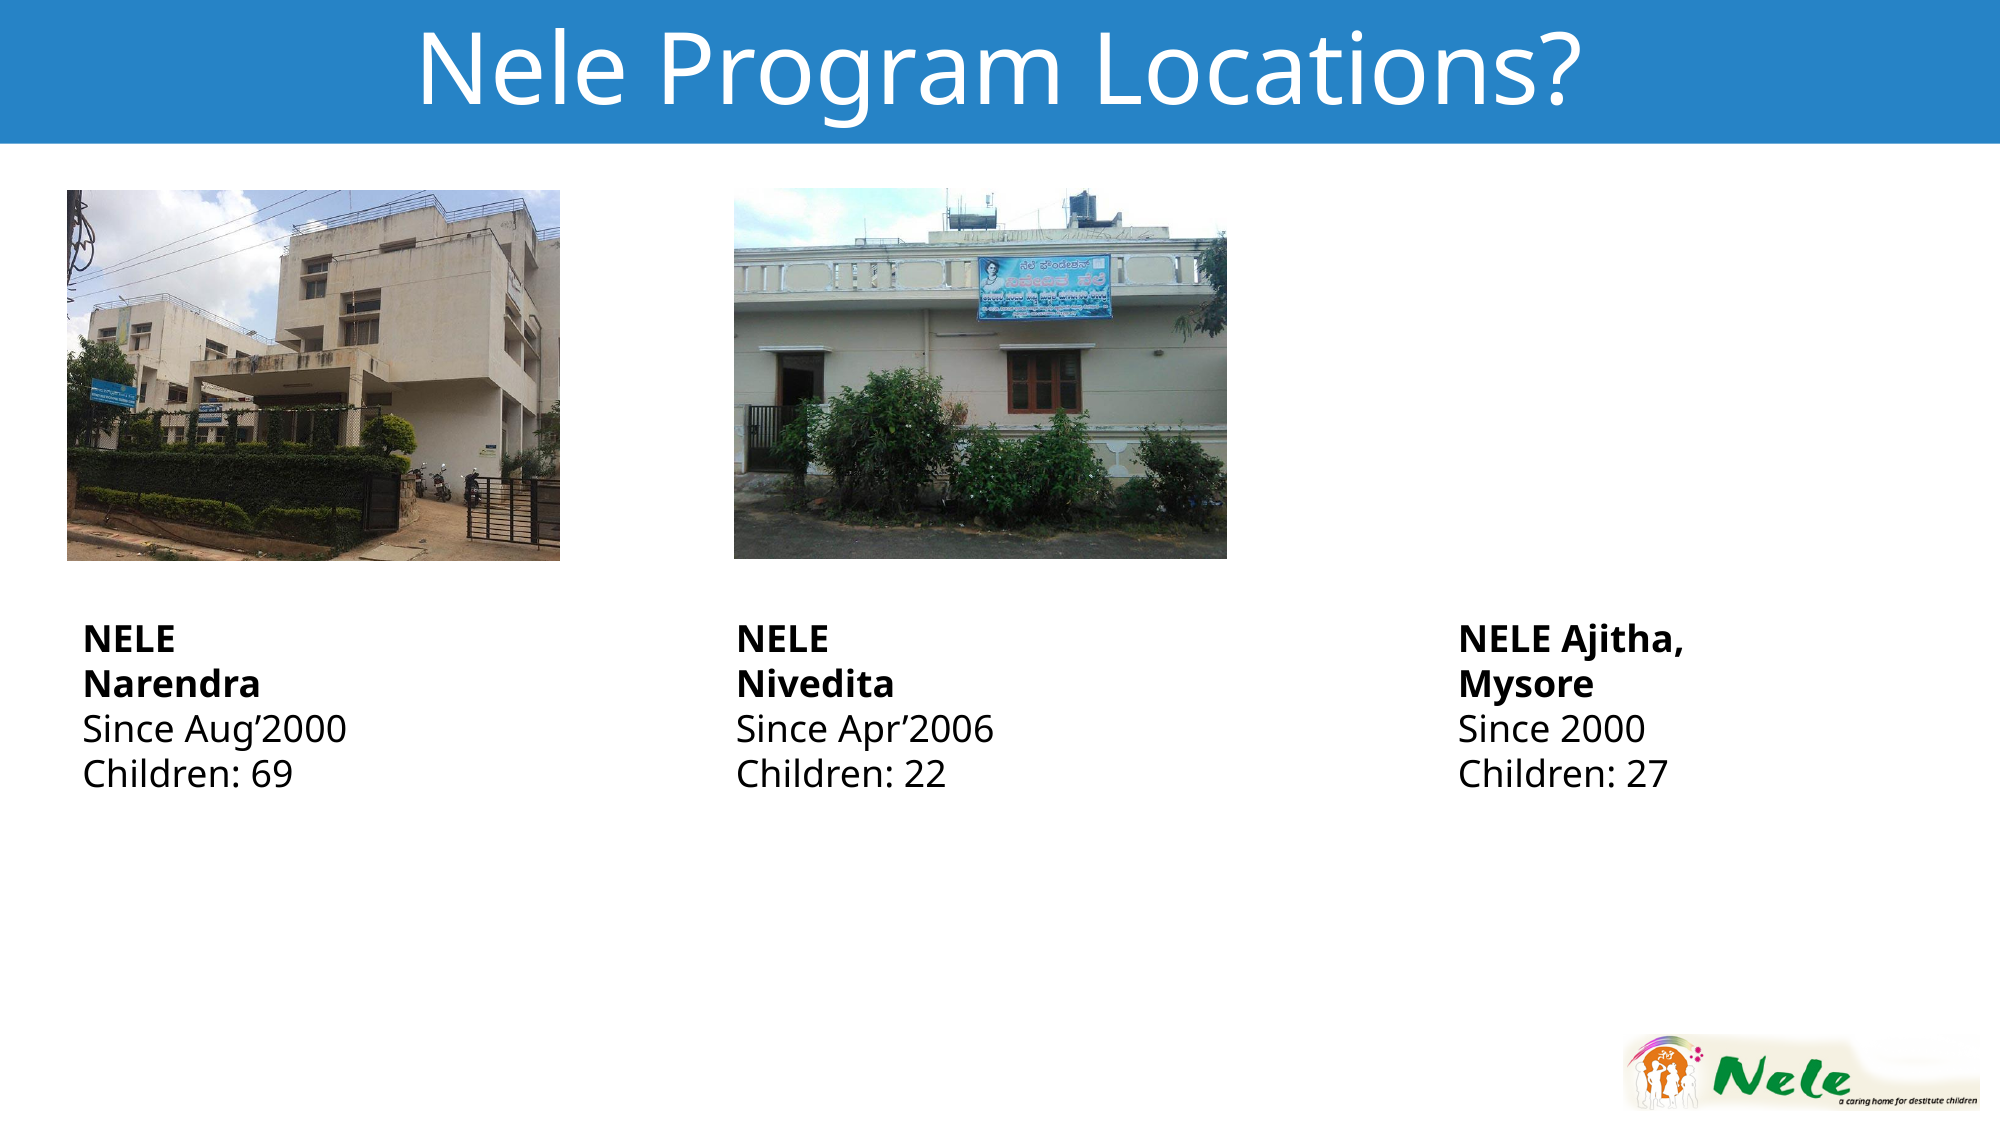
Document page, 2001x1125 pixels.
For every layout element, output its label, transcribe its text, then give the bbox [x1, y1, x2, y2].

text_box NELE Nivedita Since Apr’2006 Children: 22 [720, 607, 1010, 759]
text_box NELE Ajitha, Mysore Since 2000 Children: 27 [1442, 607, 1842, 759]
text_box NELE Narendra Since Aug’2000 Children: 69 [67, 607, 376, 759]
picture [67, 190, 560, 561]
picture [1623, 1034, 1980, 1111]
picture [734, 188, 1228, 559]
title Nele Program Locations? [0, 0, 2000, 144]
